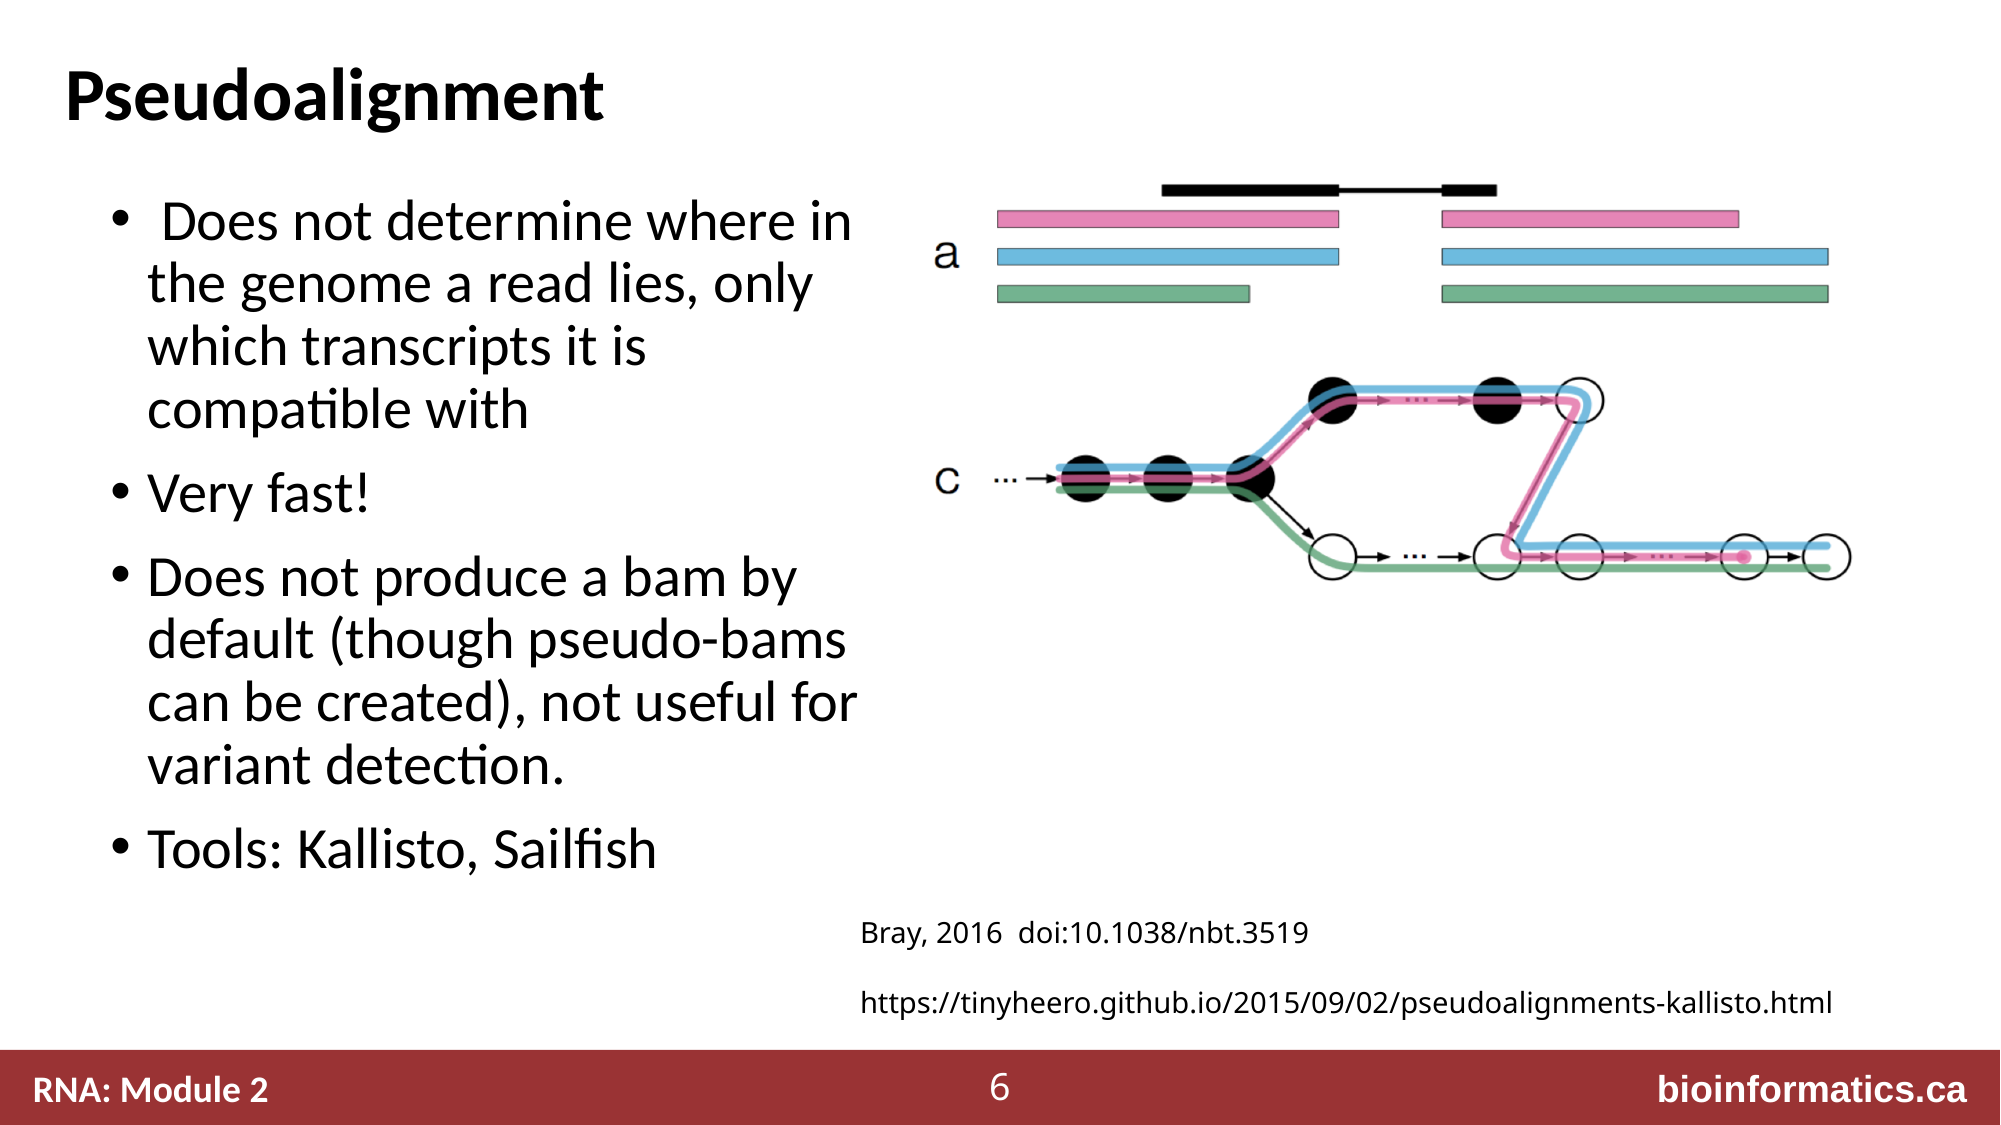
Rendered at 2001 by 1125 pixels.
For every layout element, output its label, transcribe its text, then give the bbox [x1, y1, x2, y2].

list Does not determine where in the genome a read lies, only which transcripts it is compatible with Very fast! Does not produce a bam by default (though pseudo-bams can be created), not useful for variant detection. Tools: Kallisto, Sailfish [95, 182, 936, 995]
text_box Bray, 2016 doi:10.1038/nbt.3519 https://tinyheero.github.io/2015/09/02/pseudoalignments-kallisto.html [845, 907, 1972, 1027]
title Pseudoalignment [50, 18, 1967, 175]
picture [900, 157, 1882, 608]
